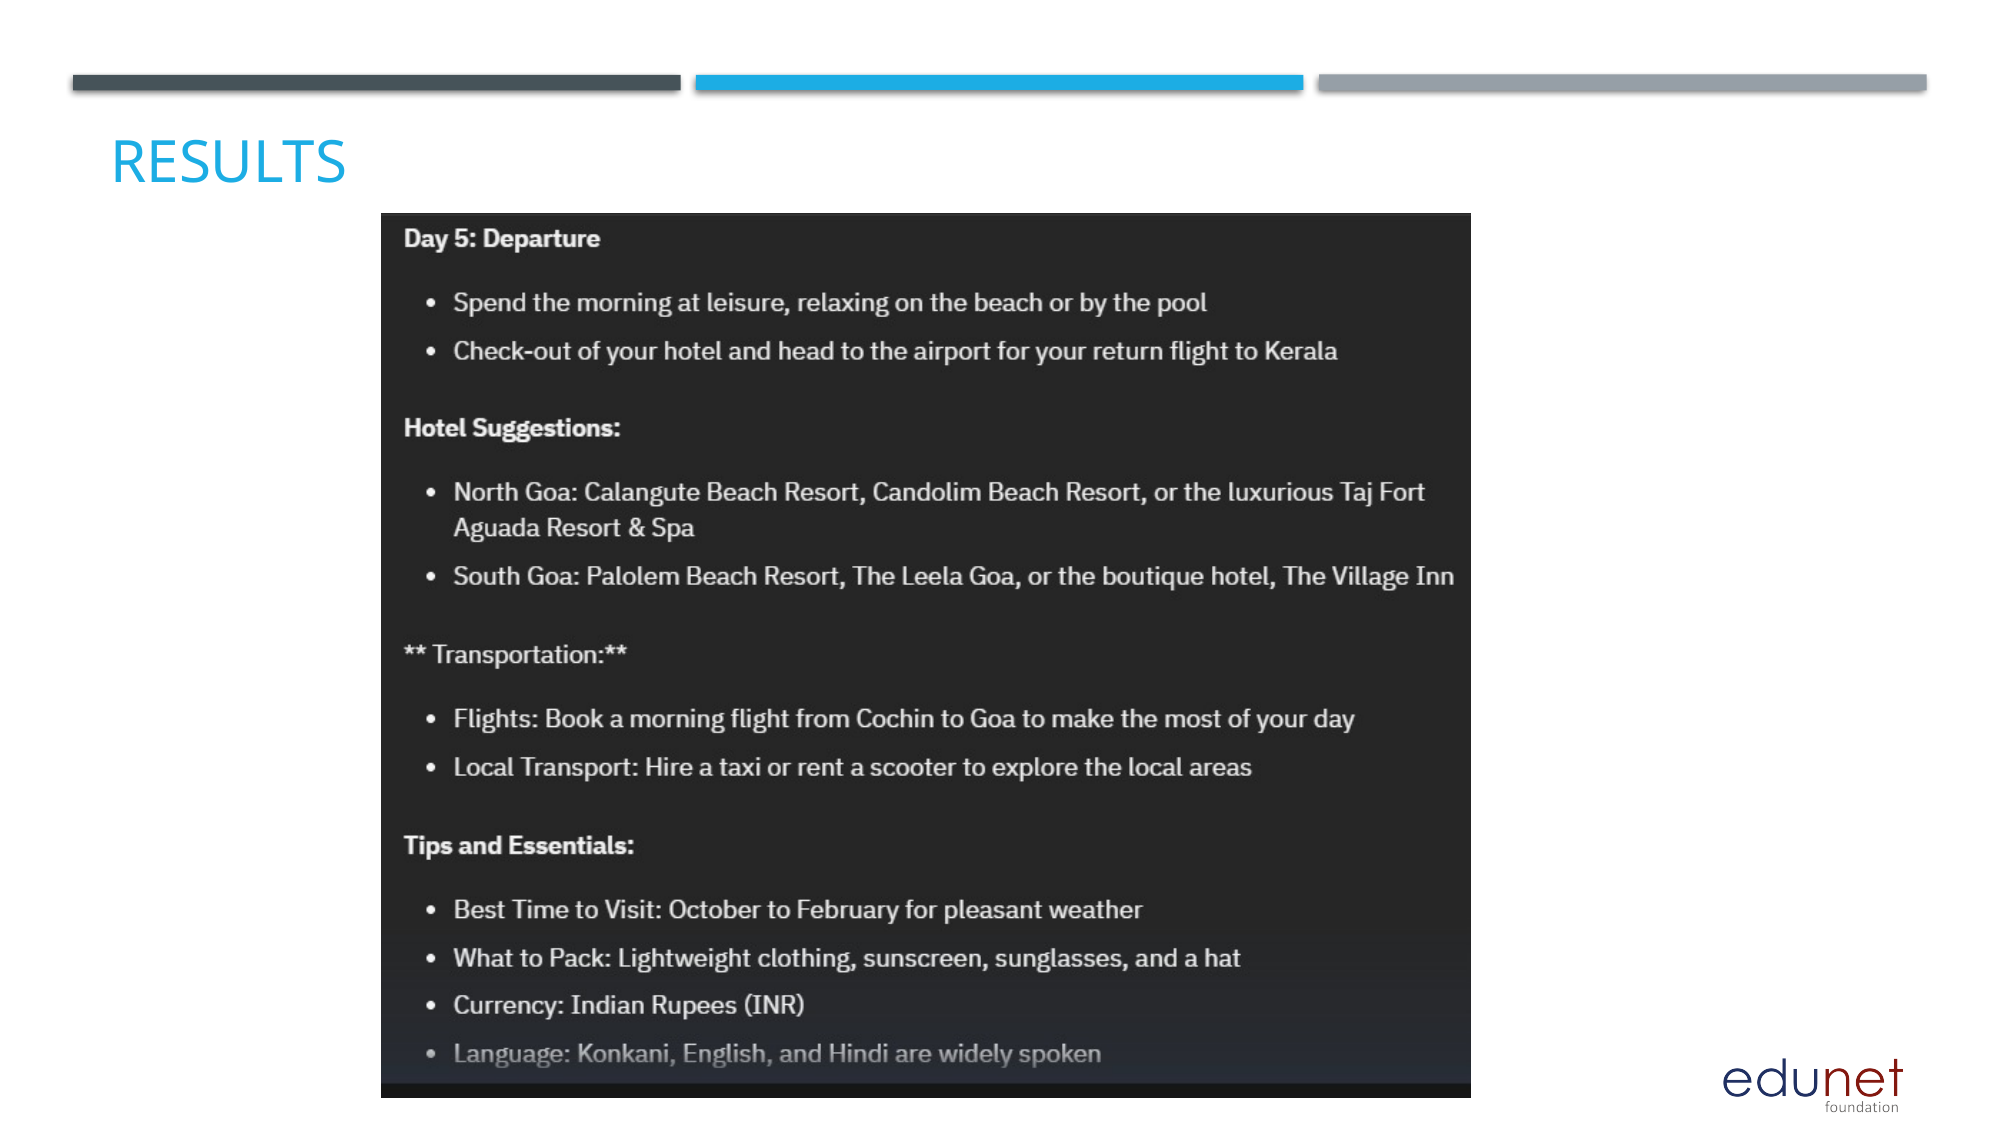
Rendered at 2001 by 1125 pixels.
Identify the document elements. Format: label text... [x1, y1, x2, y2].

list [380, 213, 1472, 1098]
title RESULTS [95, 115, 1905, 203]
picture [1719, 1056, 1905, 1116]
